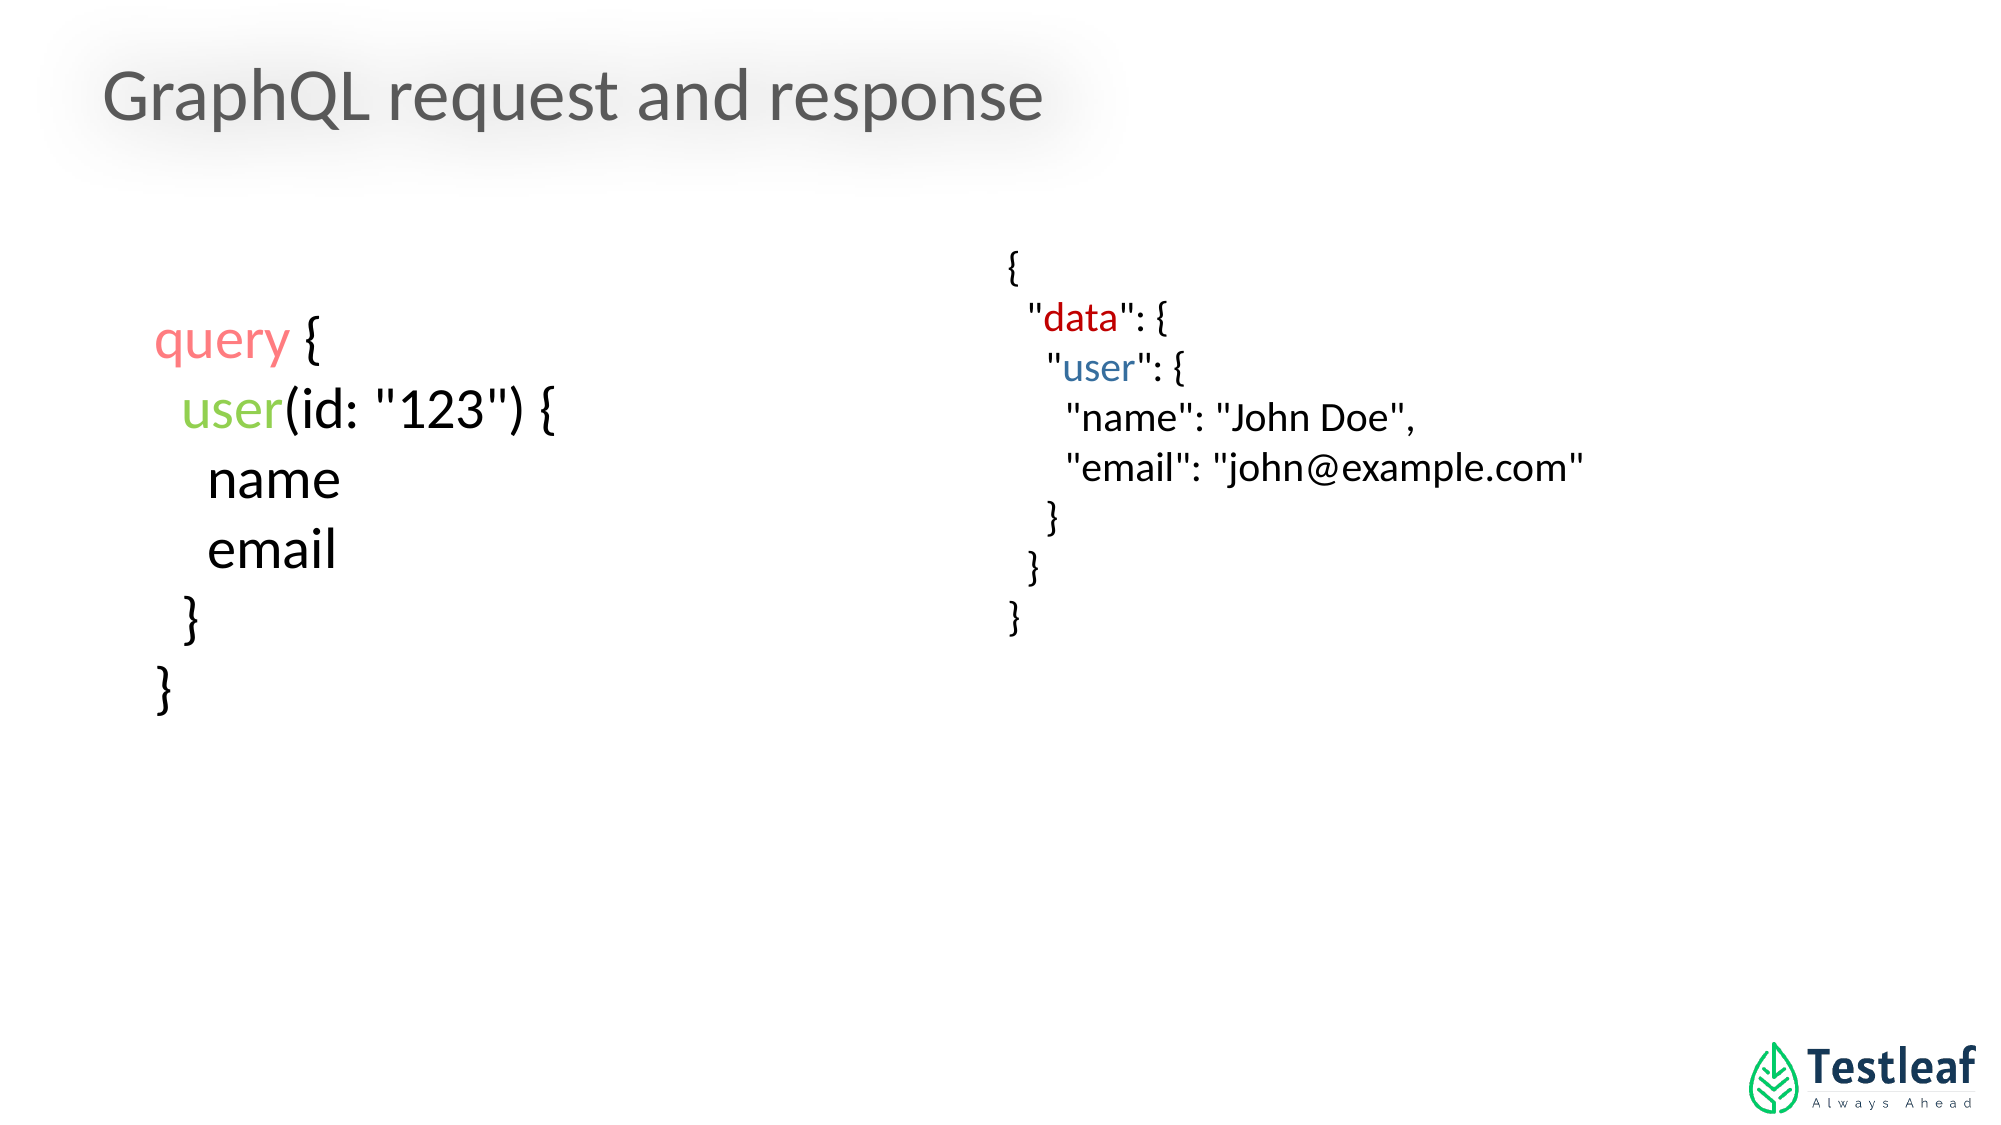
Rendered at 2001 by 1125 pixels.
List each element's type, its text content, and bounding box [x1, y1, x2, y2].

picture [1749, 1042, 1976, 1114]
text_box GraphQL request and response [87, 37, 1569, 143]
text_box { "data": { "user": { "name": "John Doe", "email": "john@example.com" } } } [992, 231, 1655, 647]
text_box query { user(id: "123") { name email } } [139, 292, 608, 728]
